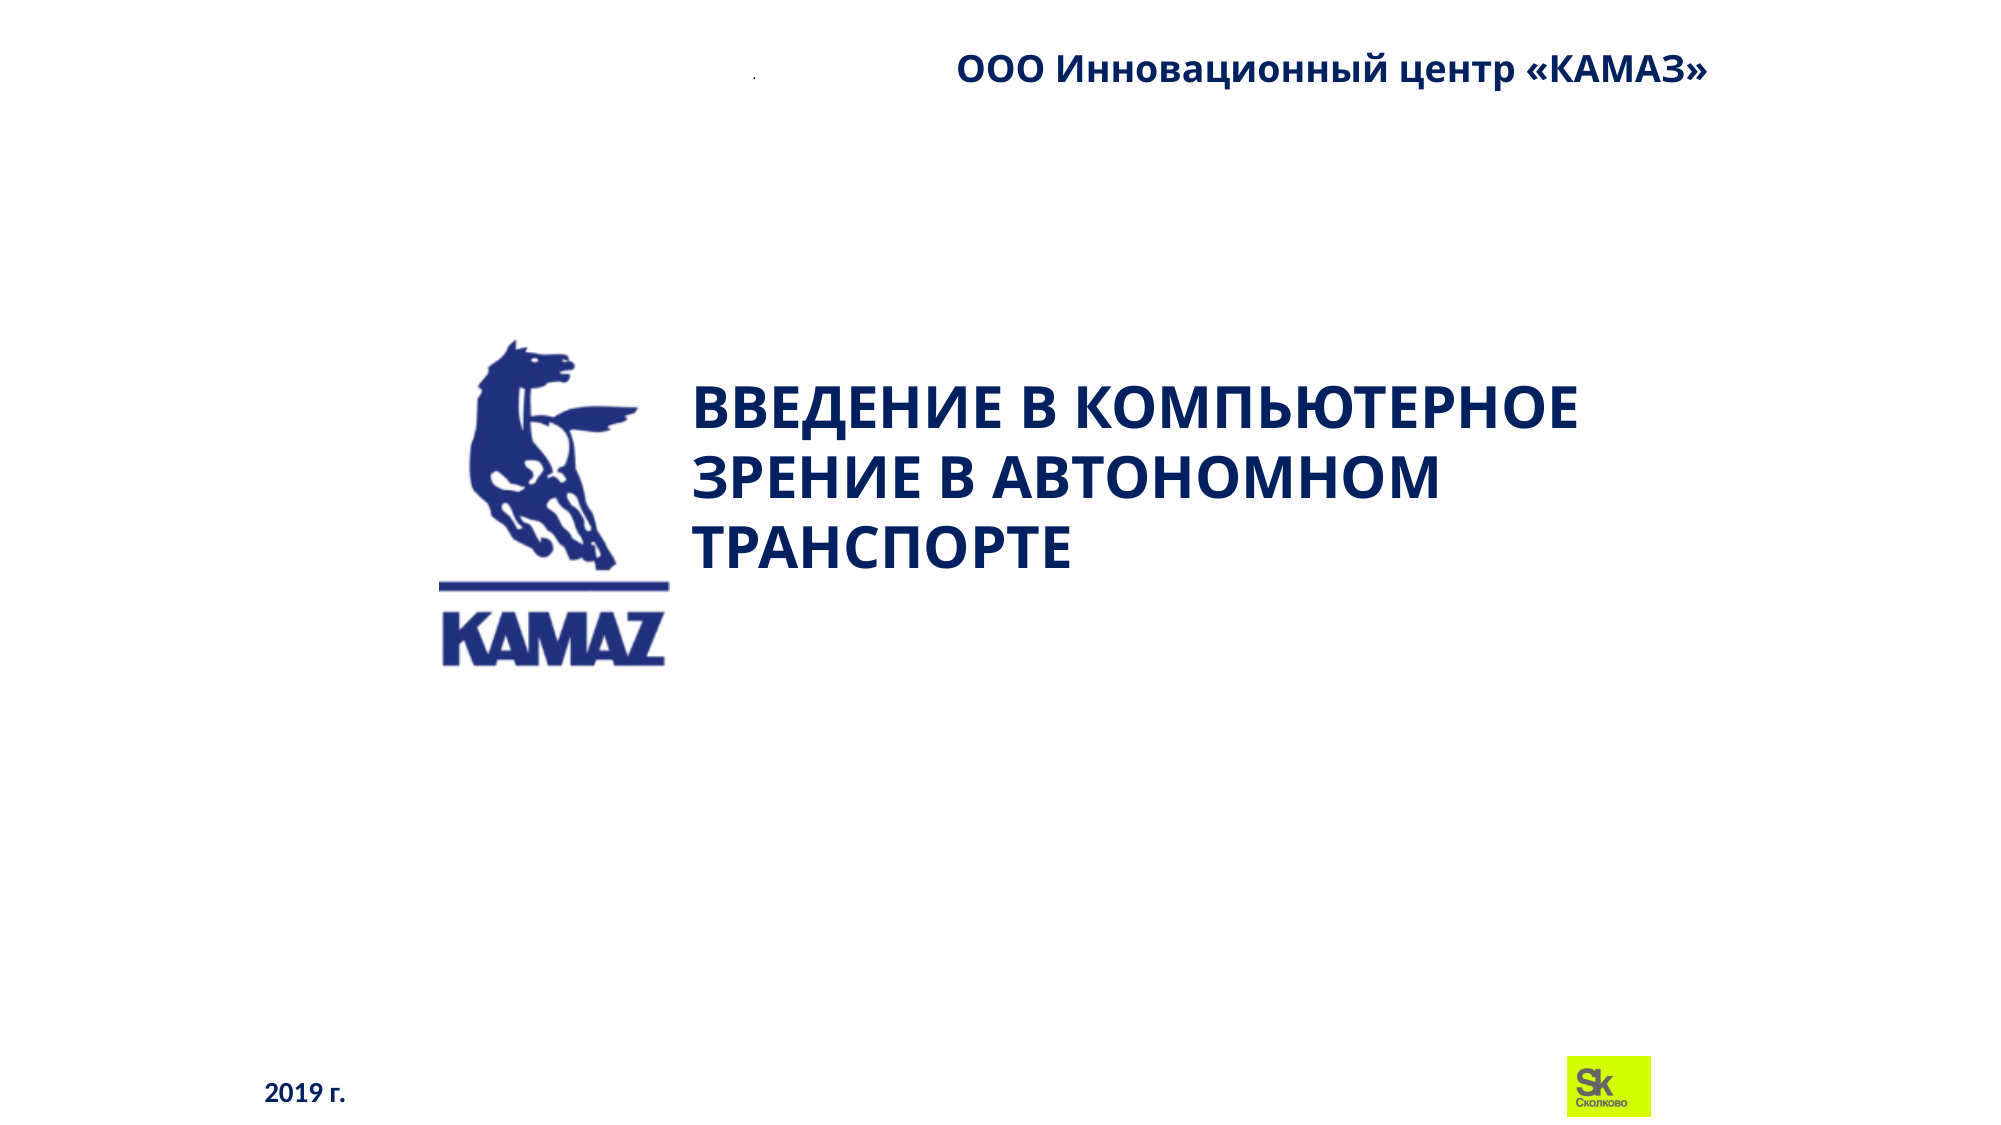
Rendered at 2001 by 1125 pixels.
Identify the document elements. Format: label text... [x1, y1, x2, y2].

picture [439, 337, 670, 669]
text_box 2019 г. [249, 1065, 1567, 1116]
text_box ВВЕДЕНИЕ В КОМПЬЮТЕРНОЕ ЗРЕНИЕ В АВТОНОМНОМ ТРАНСПОРТЕ [691, 369, 1731, 580]
text_box ООО Инновационный центр «КАМАЗ» [421, 44, 1709, 90]
picture [1567, 1056, 1651, 1117]
